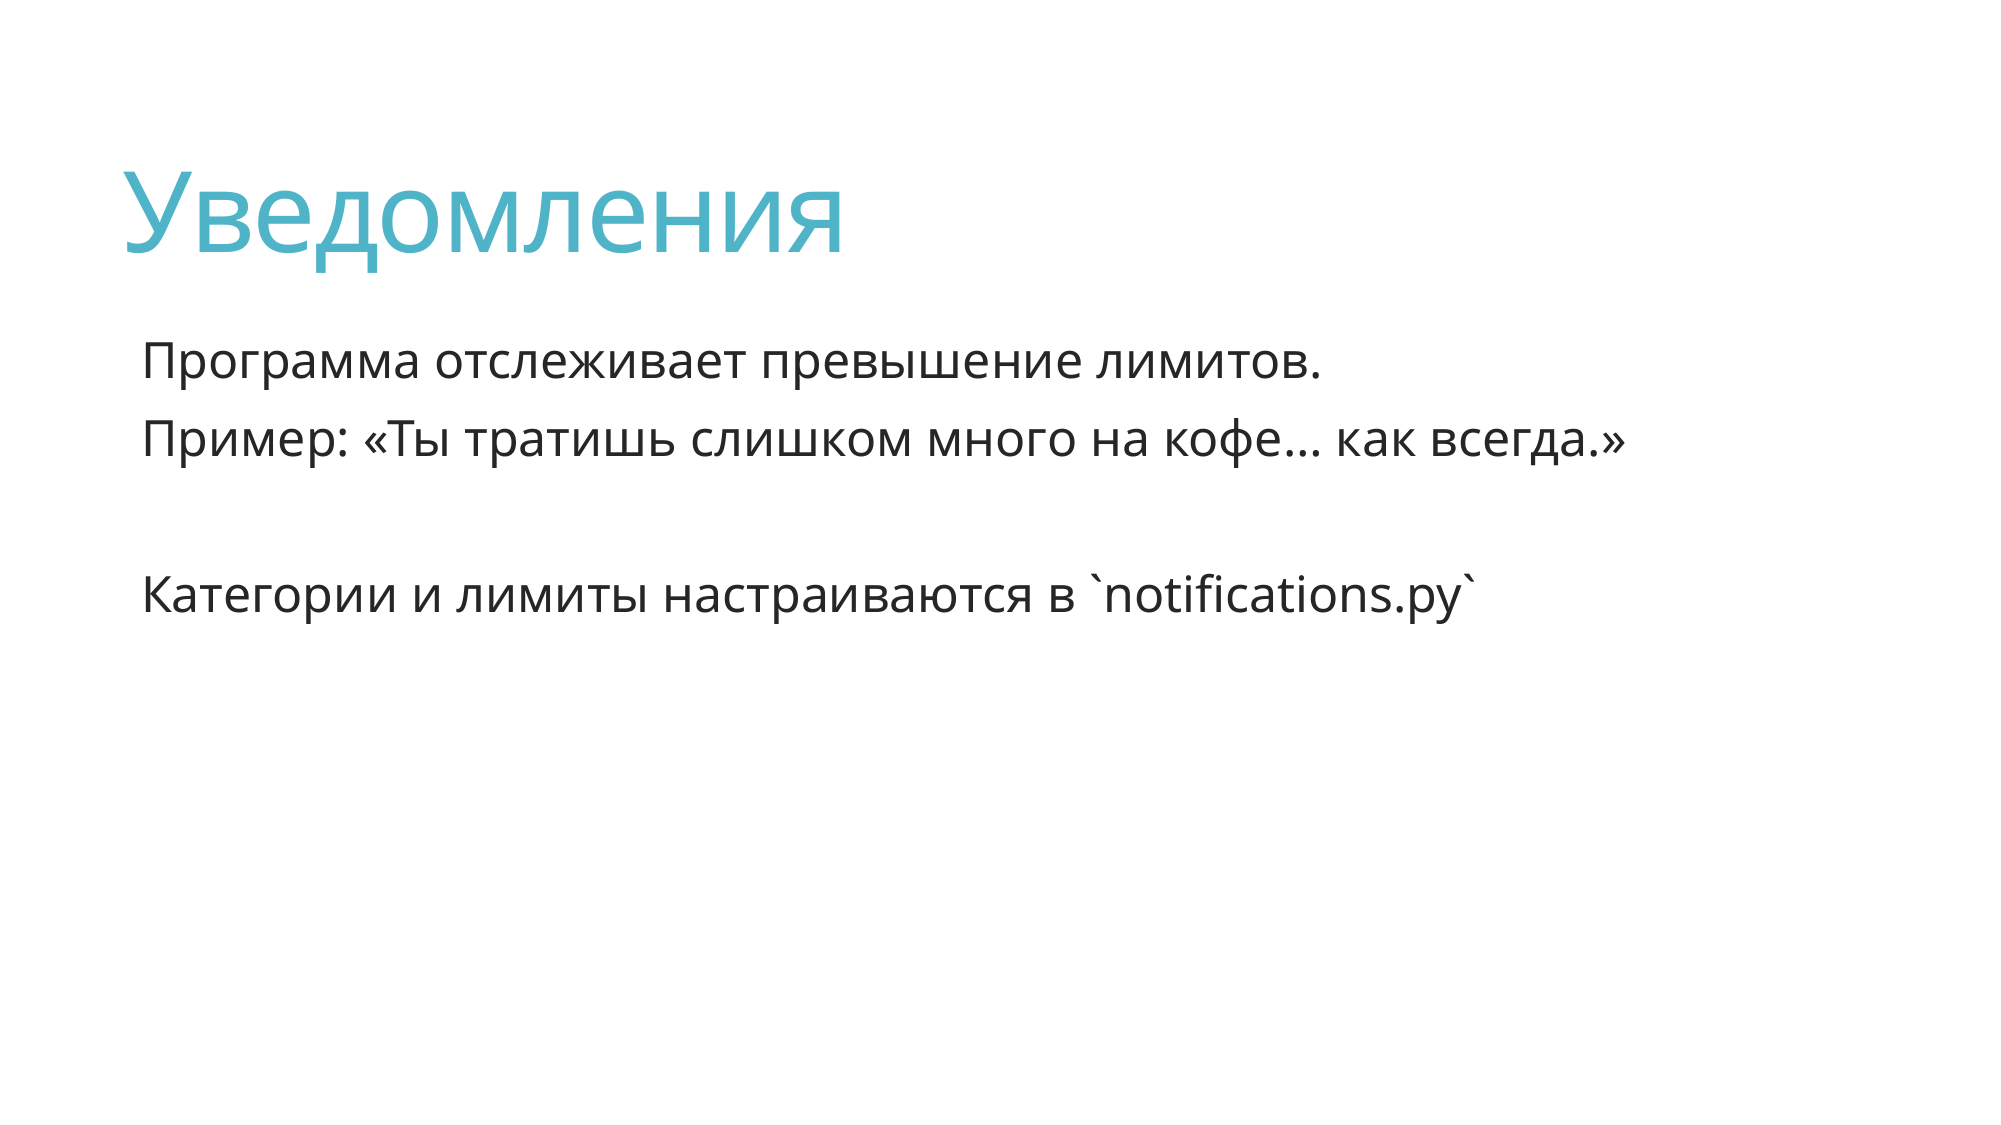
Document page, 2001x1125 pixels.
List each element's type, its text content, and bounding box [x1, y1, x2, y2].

title Уведомления [107, 81, 1875, 354]
list Программа отслеживает превышение лимитов. Пример: «Ты тратишь слишком много на кофе… как всегда.» Категории и лимиты настраиваются в `notifications.py` [111, 329, 1876, 948]
